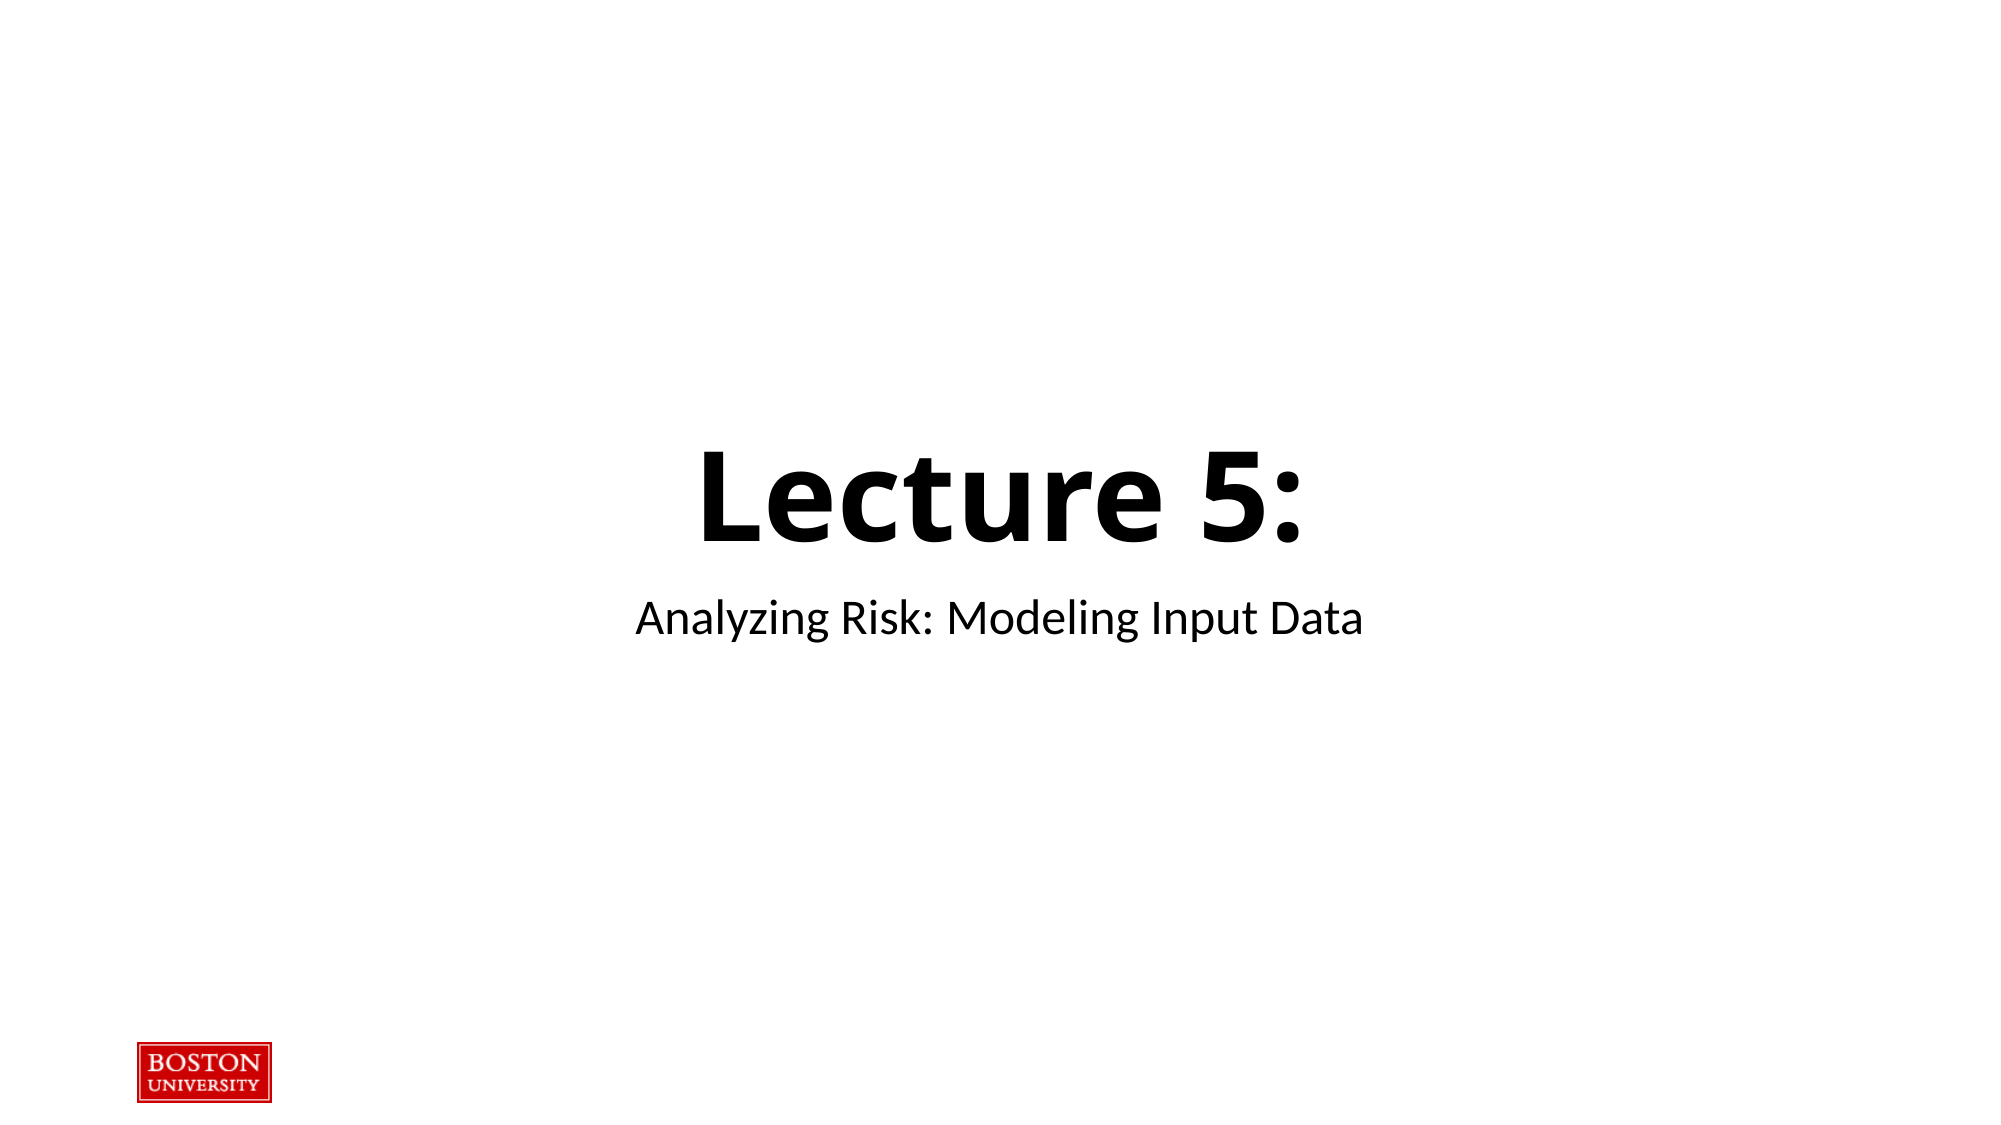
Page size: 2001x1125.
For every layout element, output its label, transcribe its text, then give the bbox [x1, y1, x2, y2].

title Lecture 5: [249, 184, 1750, 576]
subtitle Analyzing Risk: Modeling Input Data [547, 583, 1453, 856]
picture [137, 1042, 272, 1103]
